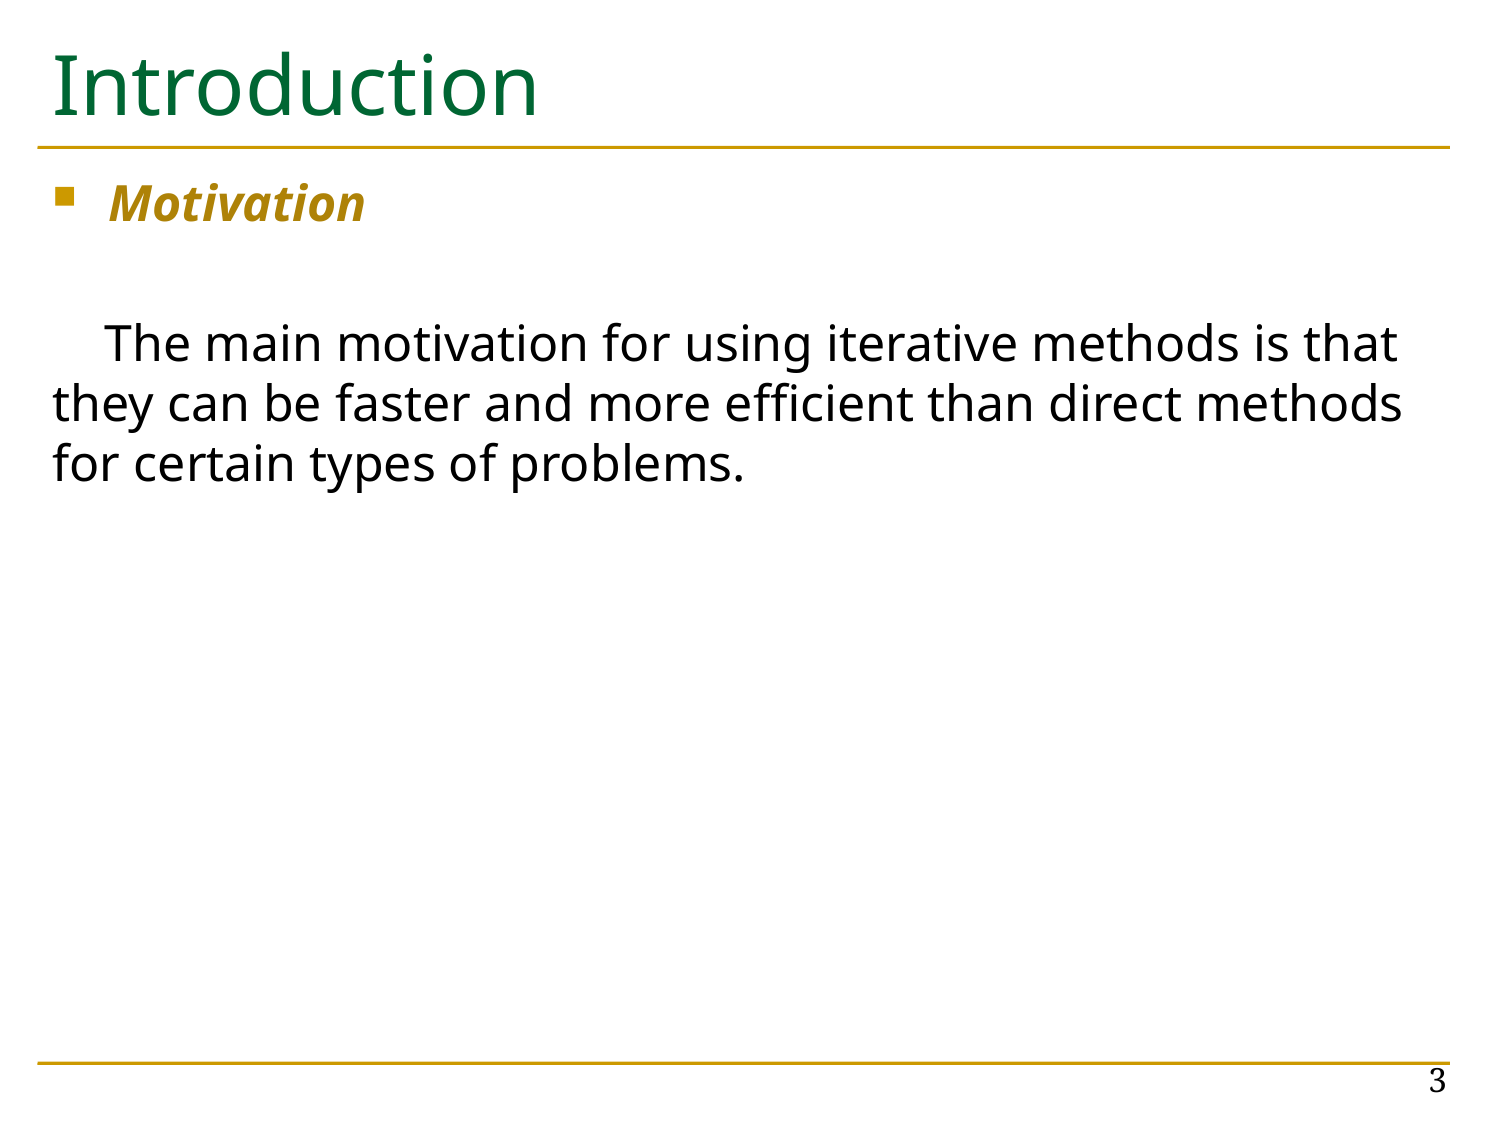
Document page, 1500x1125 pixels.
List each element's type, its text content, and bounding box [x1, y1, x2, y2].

list Motivation The main motivation for using iterative methods is that they can be faster and more efficient than direct methods for certain types of problems. [37, 163, 1450, 1016]
title Introduction [37, 24, 1450, 163]
slide_number 3 [1111, 1036, 1462, 1112]
